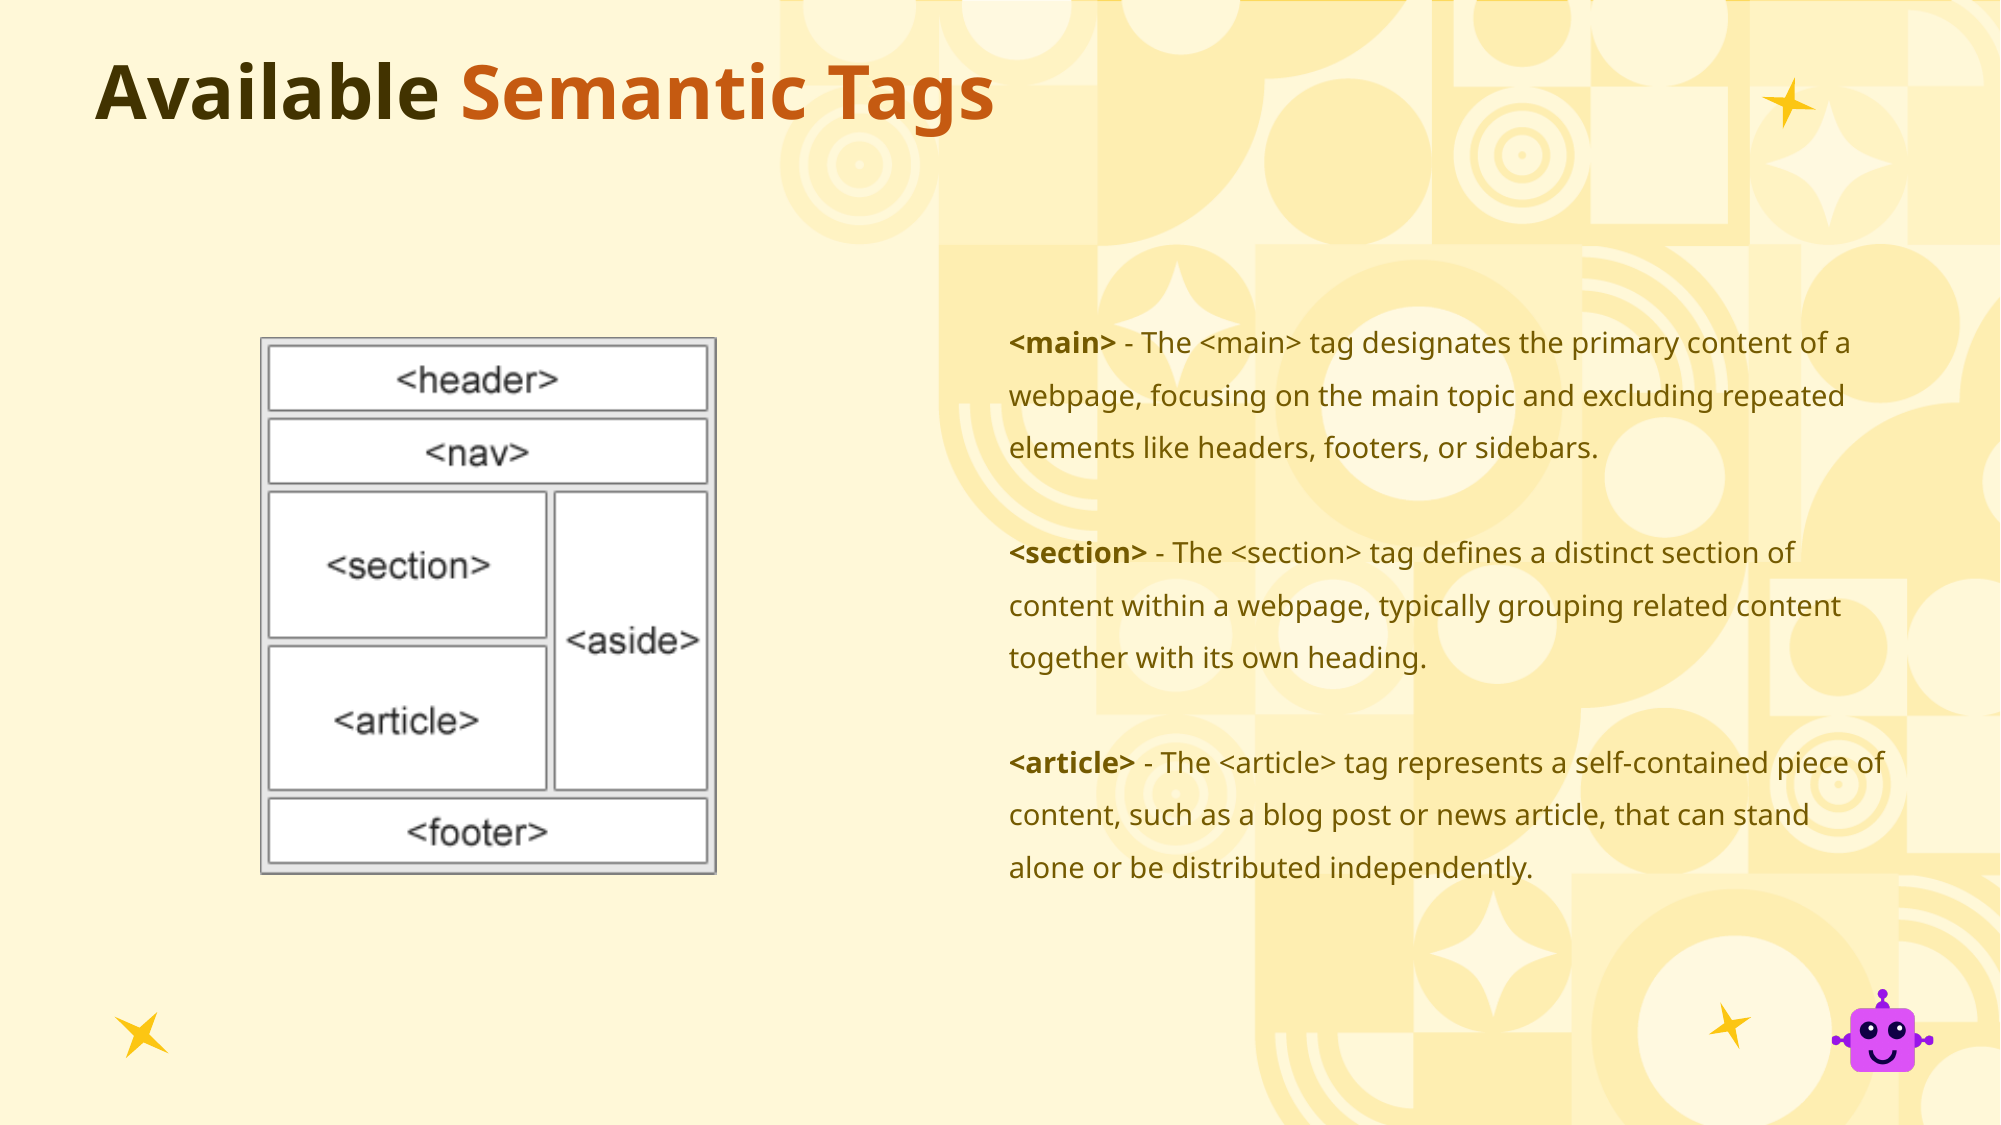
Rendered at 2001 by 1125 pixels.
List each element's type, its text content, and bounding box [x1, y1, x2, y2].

text_box [1708, 1001, 1752, 1050]
text_box <main> - The <main> tag designates the primary content of a webpage, focusing on the main topic and excluding repeated elements like headers, footers, or sidebars. <section> - The <section> tag defines a distinct section of content within a webpage, typically grouping related content together with its own heading. <article> - The <article> tag represents a self-contained piece of content, such as a blog post or news article, that can stand alone or be distributed independently. [993, 299, 1906, 892]
text_box [1761, 77, 1817, 130]
picture [0, 0, 2001, 1125]
title Available Semantic Tags [80, 0, 1581, 143]
text_box [113, 1011, 170, 1059]
